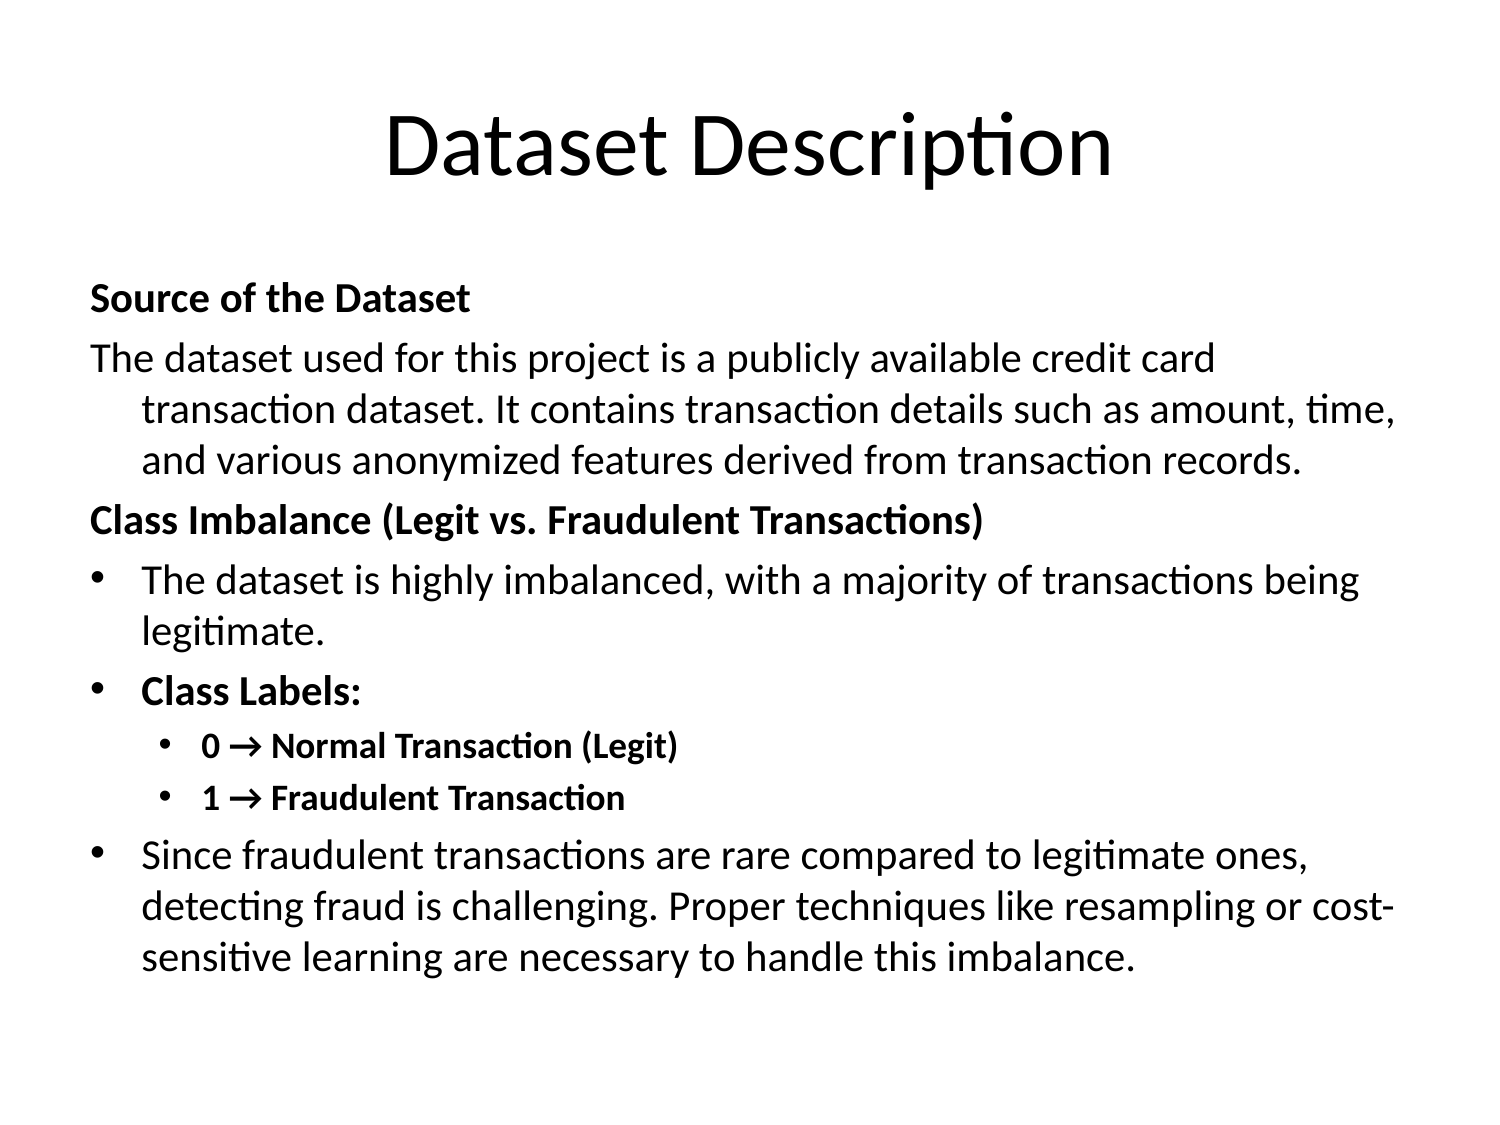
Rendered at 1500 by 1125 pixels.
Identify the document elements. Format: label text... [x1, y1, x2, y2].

title Dataset Description [75, 45, 1425, 233]
list Source of the Dataset The dataset used for this project is a publicly available credit card transaction dataset. It contains transaction details such as amount, time, and various anonymized features derived from transaction records. Class Imbalance (Legit vs. Fraudulent Transactions) The dataset is highly imbalanced, with a majority of transactions being legitimate. Class Labels: 0 → Normal Transaction (Legit) 1 → Fraudulent Transaction Since fraudulent transactions are rare compared to legitimate ones, detecting fraud is challenging. Proper techniques like resampling or cost-sensitive learning are necessary to handle this imbalance. [75, 262, 1425, 1005]
